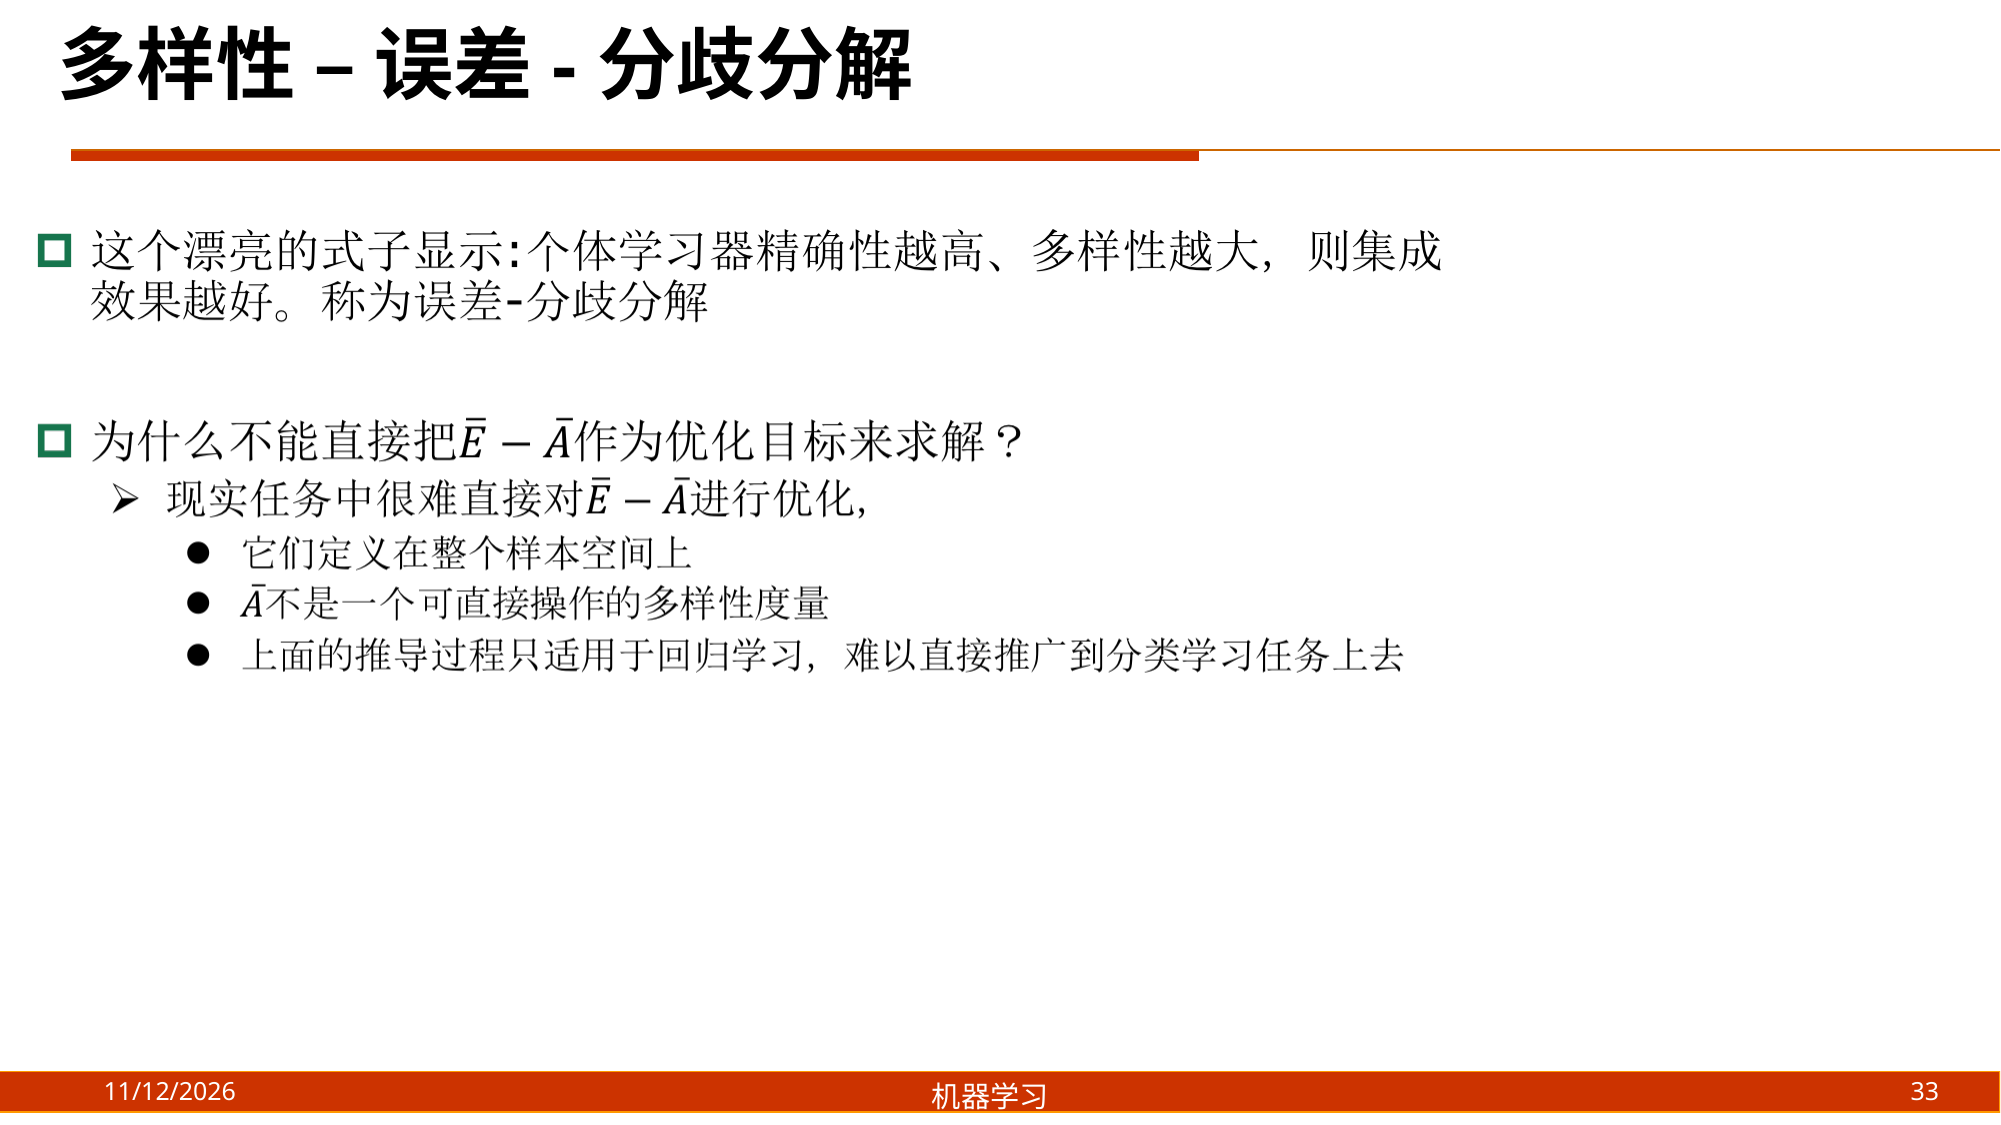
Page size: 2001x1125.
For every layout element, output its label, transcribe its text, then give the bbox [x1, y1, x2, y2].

text_box 多样性 – 误差-分歧分解 [42, 7, 1337, 135]
slide_number 33 [1505, 1074, 1940, 1113]
text_box [19, 219, 1461, 955]
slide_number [103, 1074, 538, 1115]
